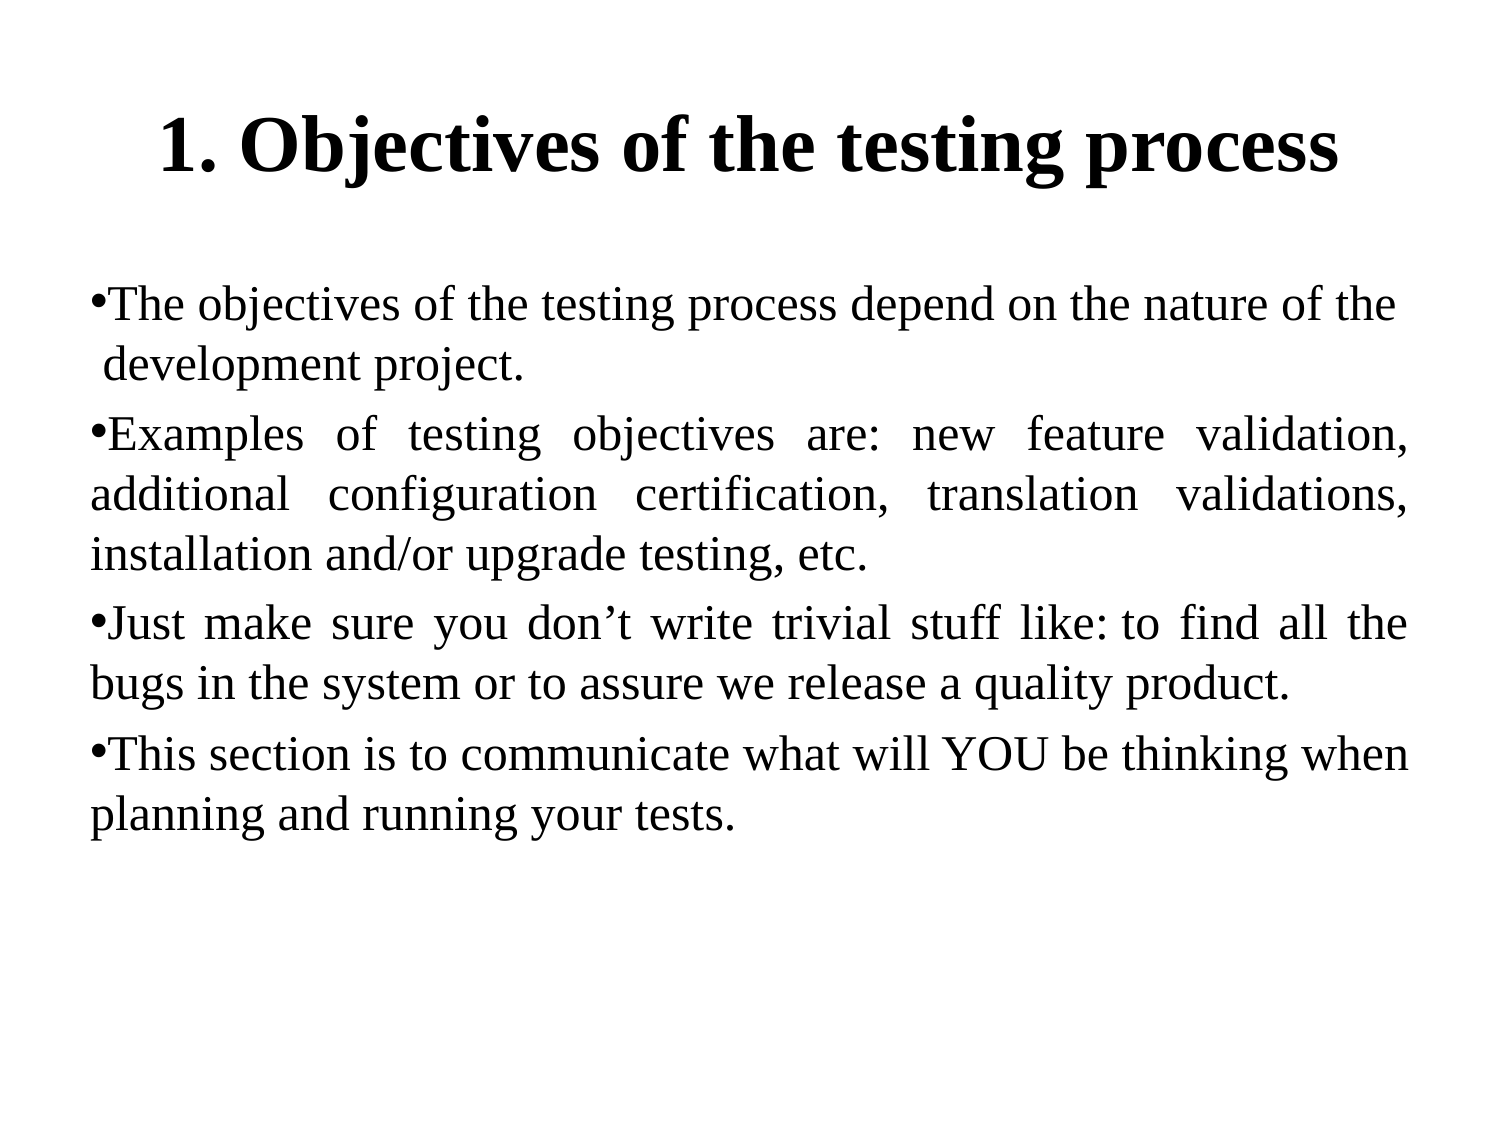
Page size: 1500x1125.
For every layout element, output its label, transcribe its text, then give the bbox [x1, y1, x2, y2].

title 1. Objectives of the testing process [75, 45, 1425, 233]
list The objectives of the testing process depend on the nature of the development project. Examples of testing objectives are: new feature validation, additional configuration certification, translation validations, installation and/or upgrade testing, etc. Just make sure you don’t write trivial stuff like: to find all the bugs in the system or to assure we release a quality product. This section is to communicate what will YOU be thinking when planning and running your tests. [75, 262, 1425, 1005]
